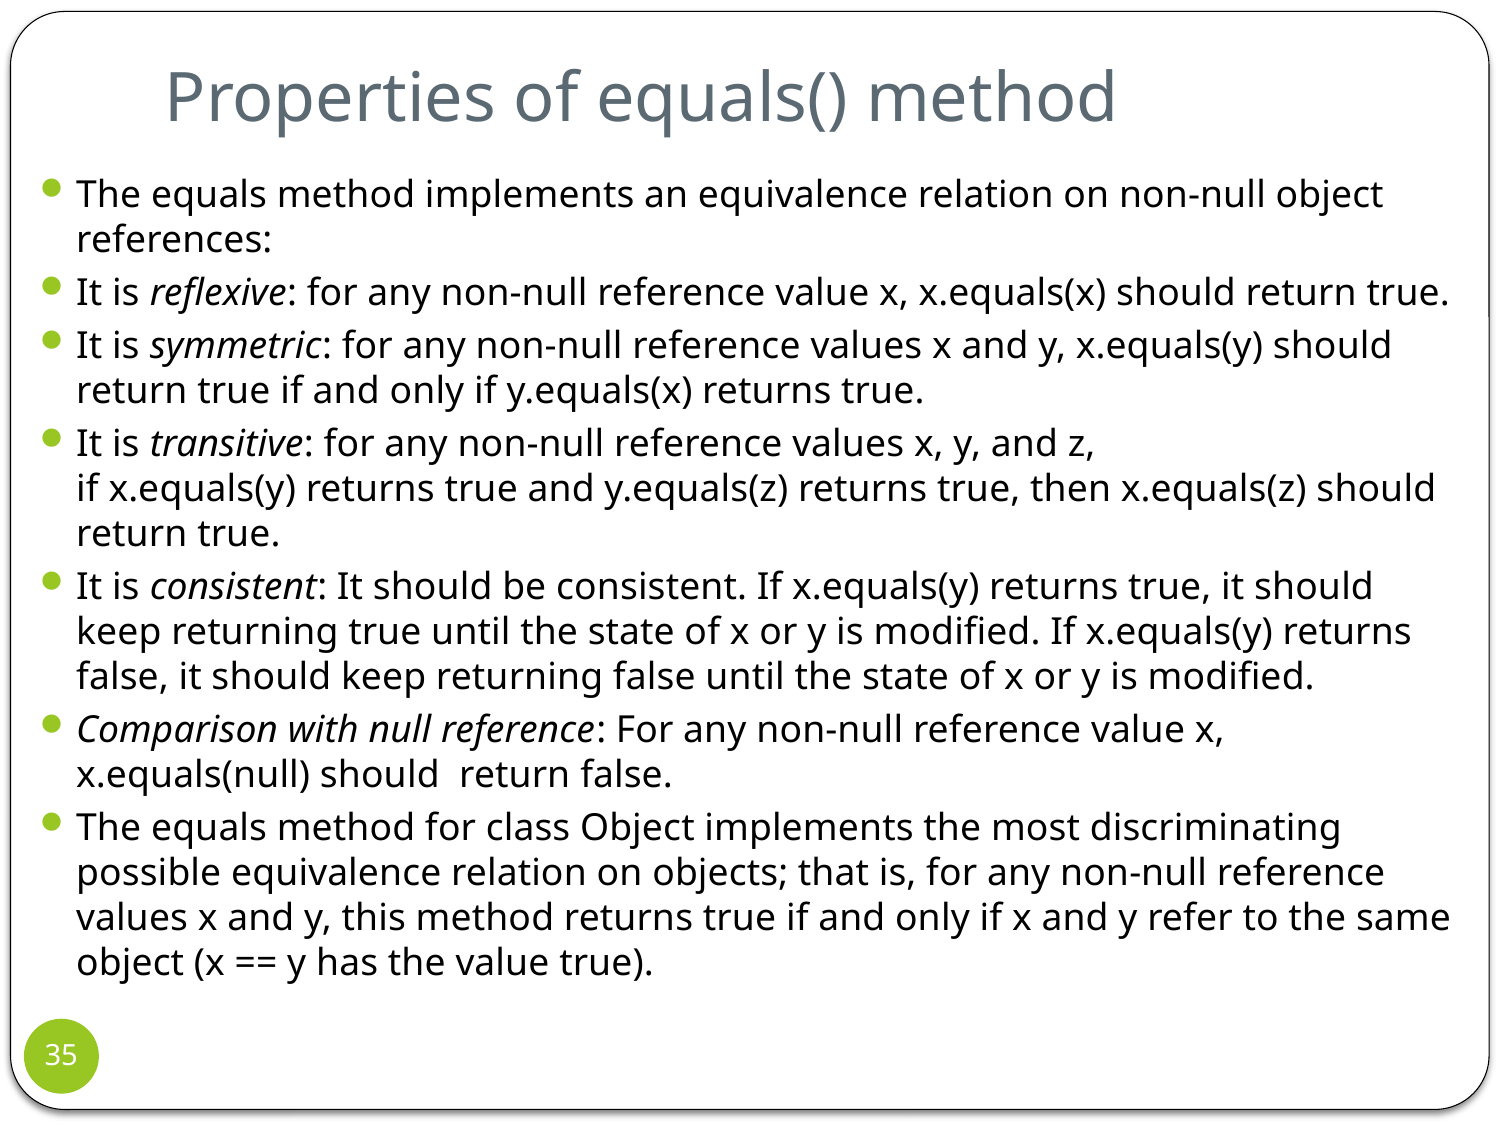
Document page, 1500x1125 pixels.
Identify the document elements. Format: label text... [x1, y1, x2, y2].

slide_number 35 [23, 1025, 99, 1094]
title Properties of equals() method [150, 45, 1425, 150]
list The equals method implements an equivalence relation on non-null object references: It is reflexive: for any non-null reference value x, x.equals(x) should return true. It is symmetric: for any non-null reference values x and y, x.equals(y) should return true if and only if y.equals(x) returns true. It is transitive: for any non-null reference values x, y, and z, if x.equals(y) returns true and y.equals(z) returns true, then x.equals(z) should return true. It is consistent: It should be consistent. If x.equals(y) returns true, it should keep returning true until the state of x or y is modified. If x.equals(y) returns false, it should keep returning false until the state of x or y is modified. Comparison with null reference: For any non-null reference value x, x.equals(null) should return false. The equals method for class Object implements the most discriminating possible equivalence relation on objects; that is, for any non-null reference values x and y, this method returns true if and only if x and y refer to the same object (x == y has the value true). [24, 162, 1475, 1025]
